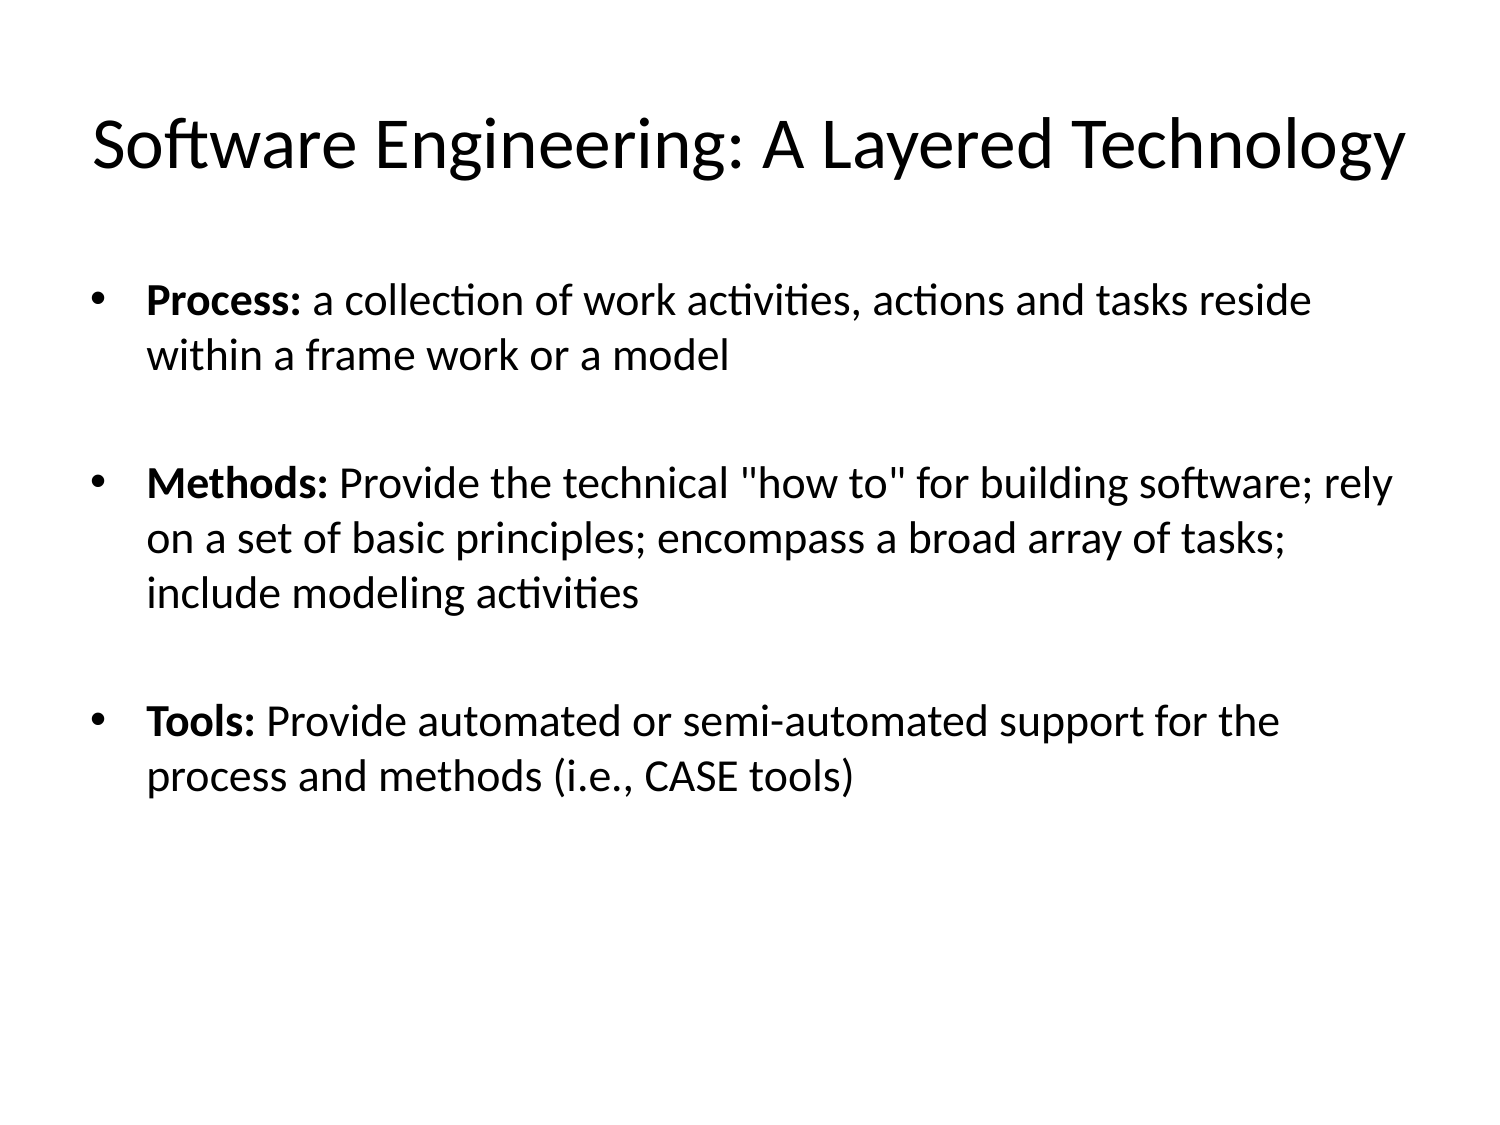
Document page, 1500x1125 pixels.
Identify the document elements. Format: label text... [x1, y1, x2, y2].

title Software Engineering: A Layered Technology [75, 45, 1425, 233]
list Process: a collection of work activities, actions and tasks reside within a frame work or a model Methods: Provide the technical "how to" for building software; rely on a set of basic principles; encompass a broad array of tasks; include modeling activities Tools: Provide automated or semi-automated support for the process and methods (i.e., CASE tools) [75, 262, 1425, 1005]
